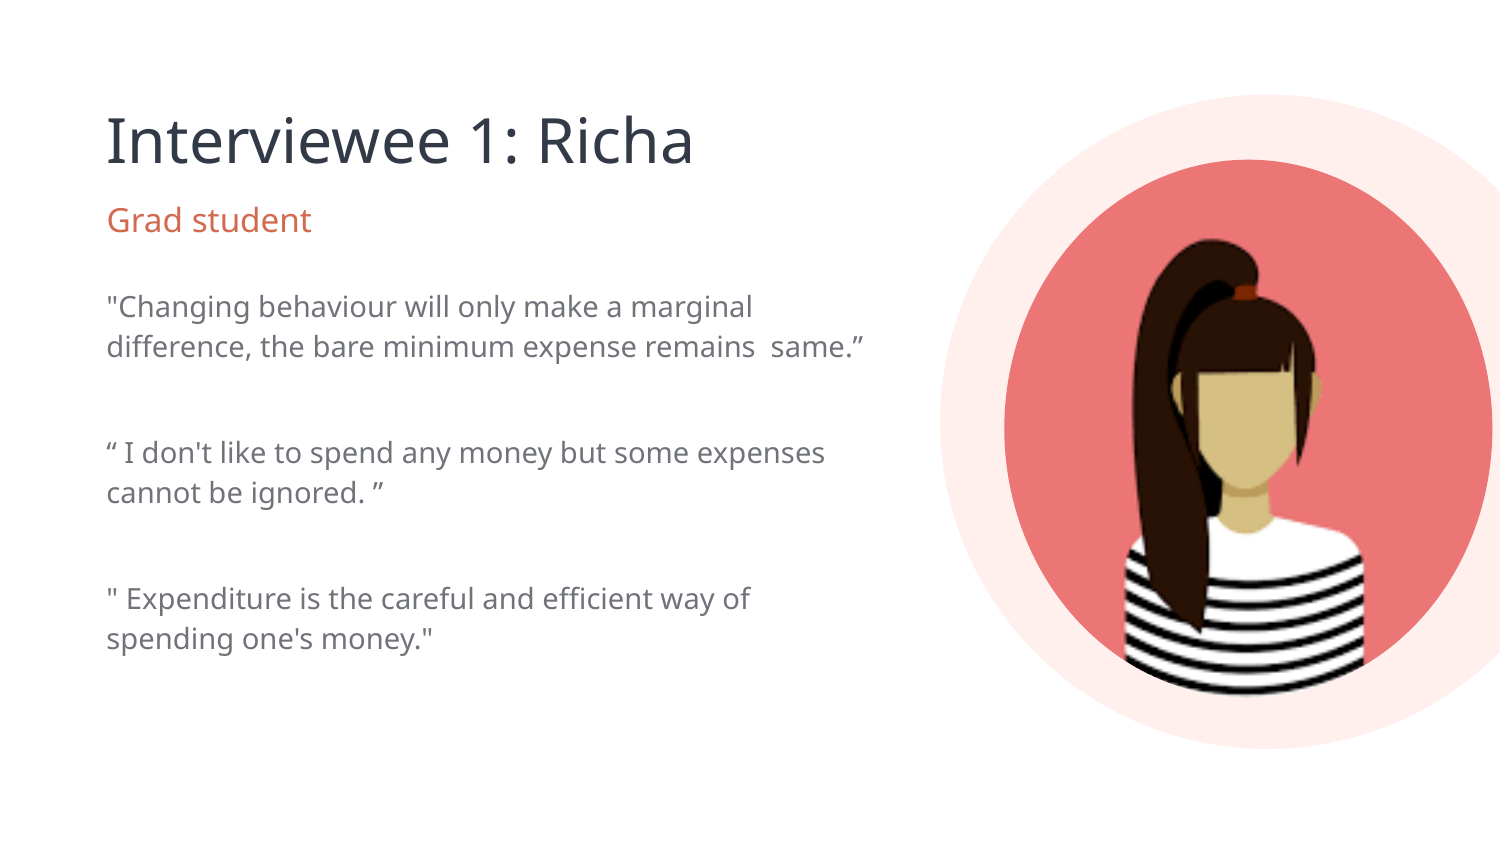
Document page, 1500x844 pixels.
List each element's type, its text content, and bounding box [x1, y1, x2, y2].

picture [1004, 159, 1493, 698]
text_box "Changing behaviour will only make a marginal difference, the bare minimum expense remains same.” “ I don't like to spend any money but some expenses cannot be ignored. ” " Expenditure is the careful and efficient way of spending one's money." [91, 267, 900, 829]
subtitle Grad student [106, 193, 780, 239]
title Interviewee 1: Richa [106, 105, 780, 178]
